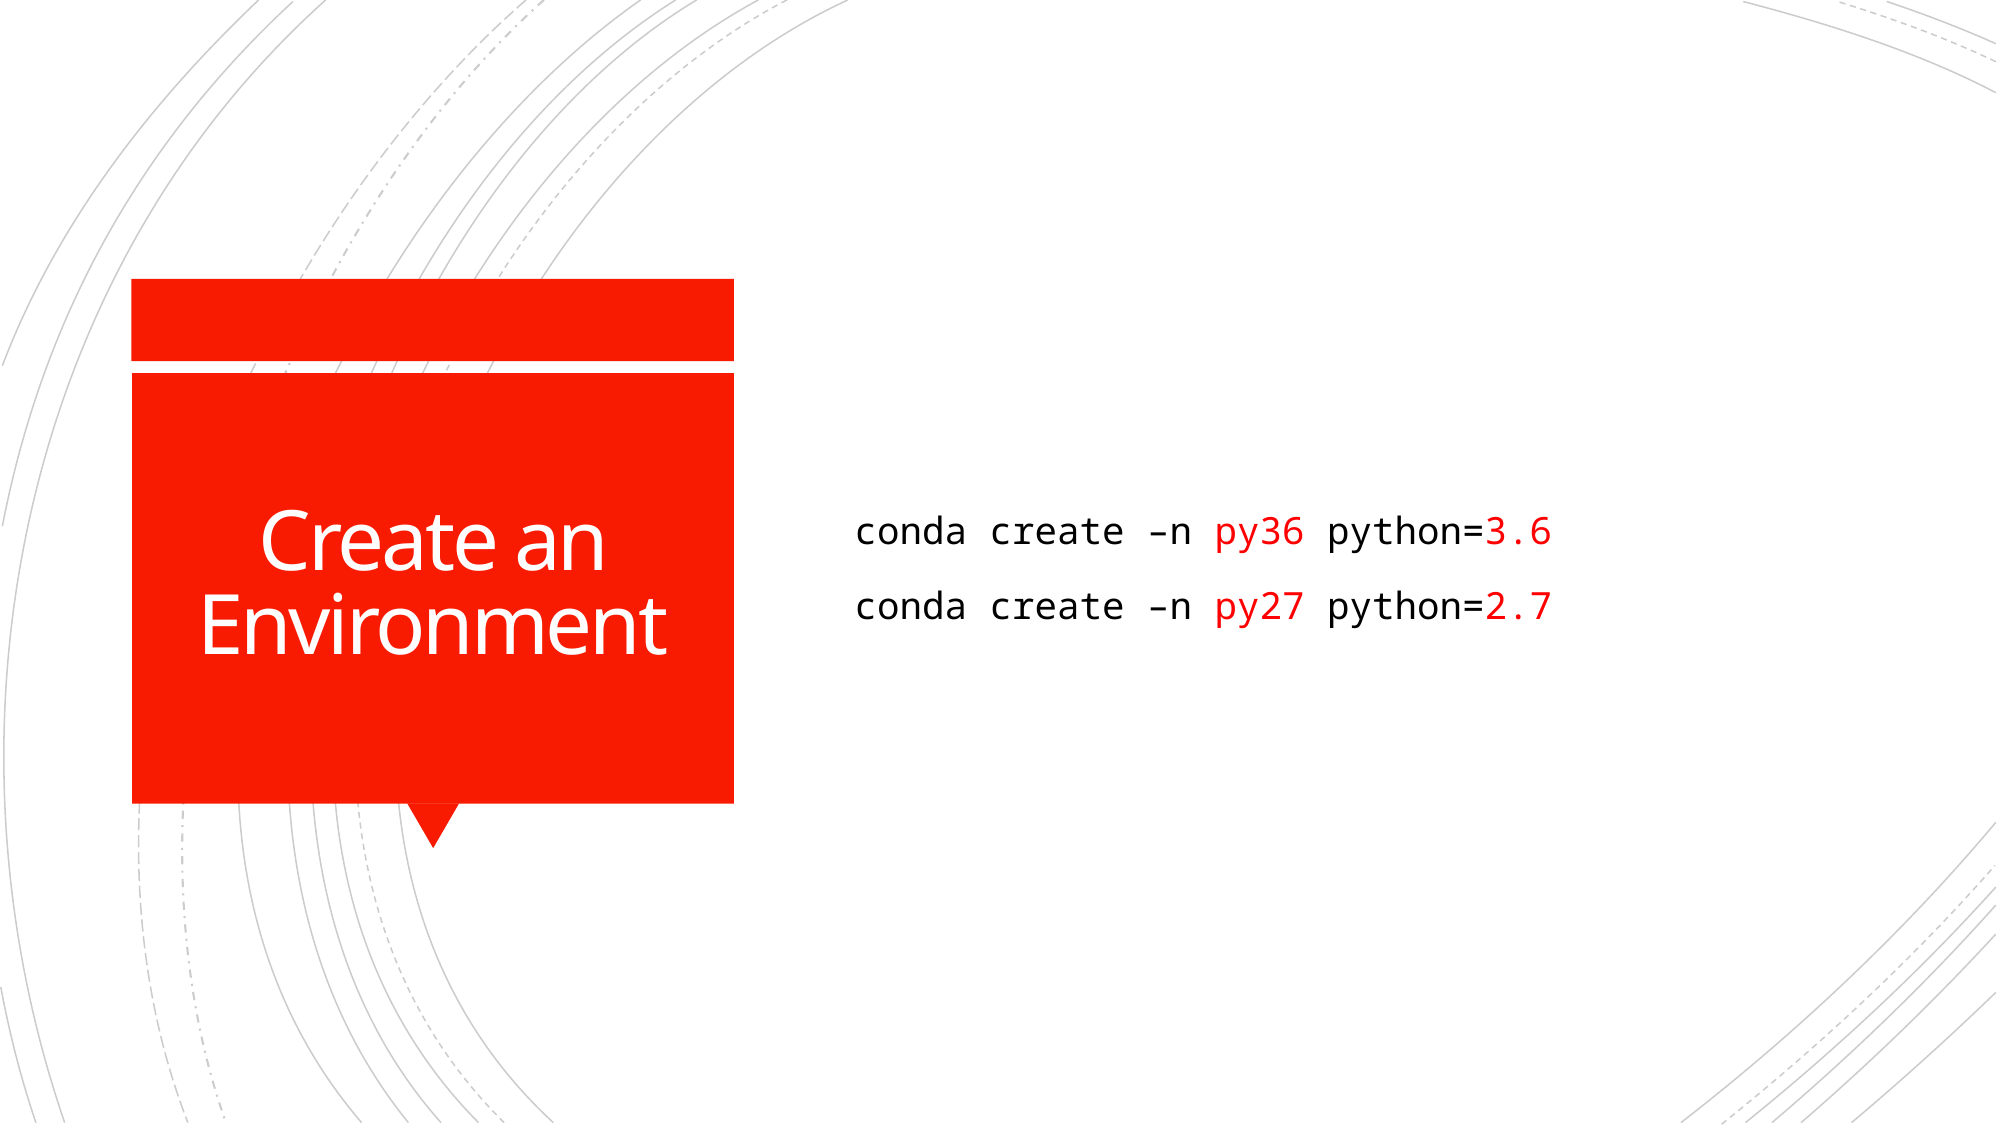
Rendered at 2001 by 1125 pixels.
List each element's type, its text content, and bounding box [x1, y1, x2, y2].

title Create an Environment [145, 385, 720, 789]
list conda create –n py36 python=3.6 conda create –n py27 python=2.7 [839, 131, 1871, 993]
